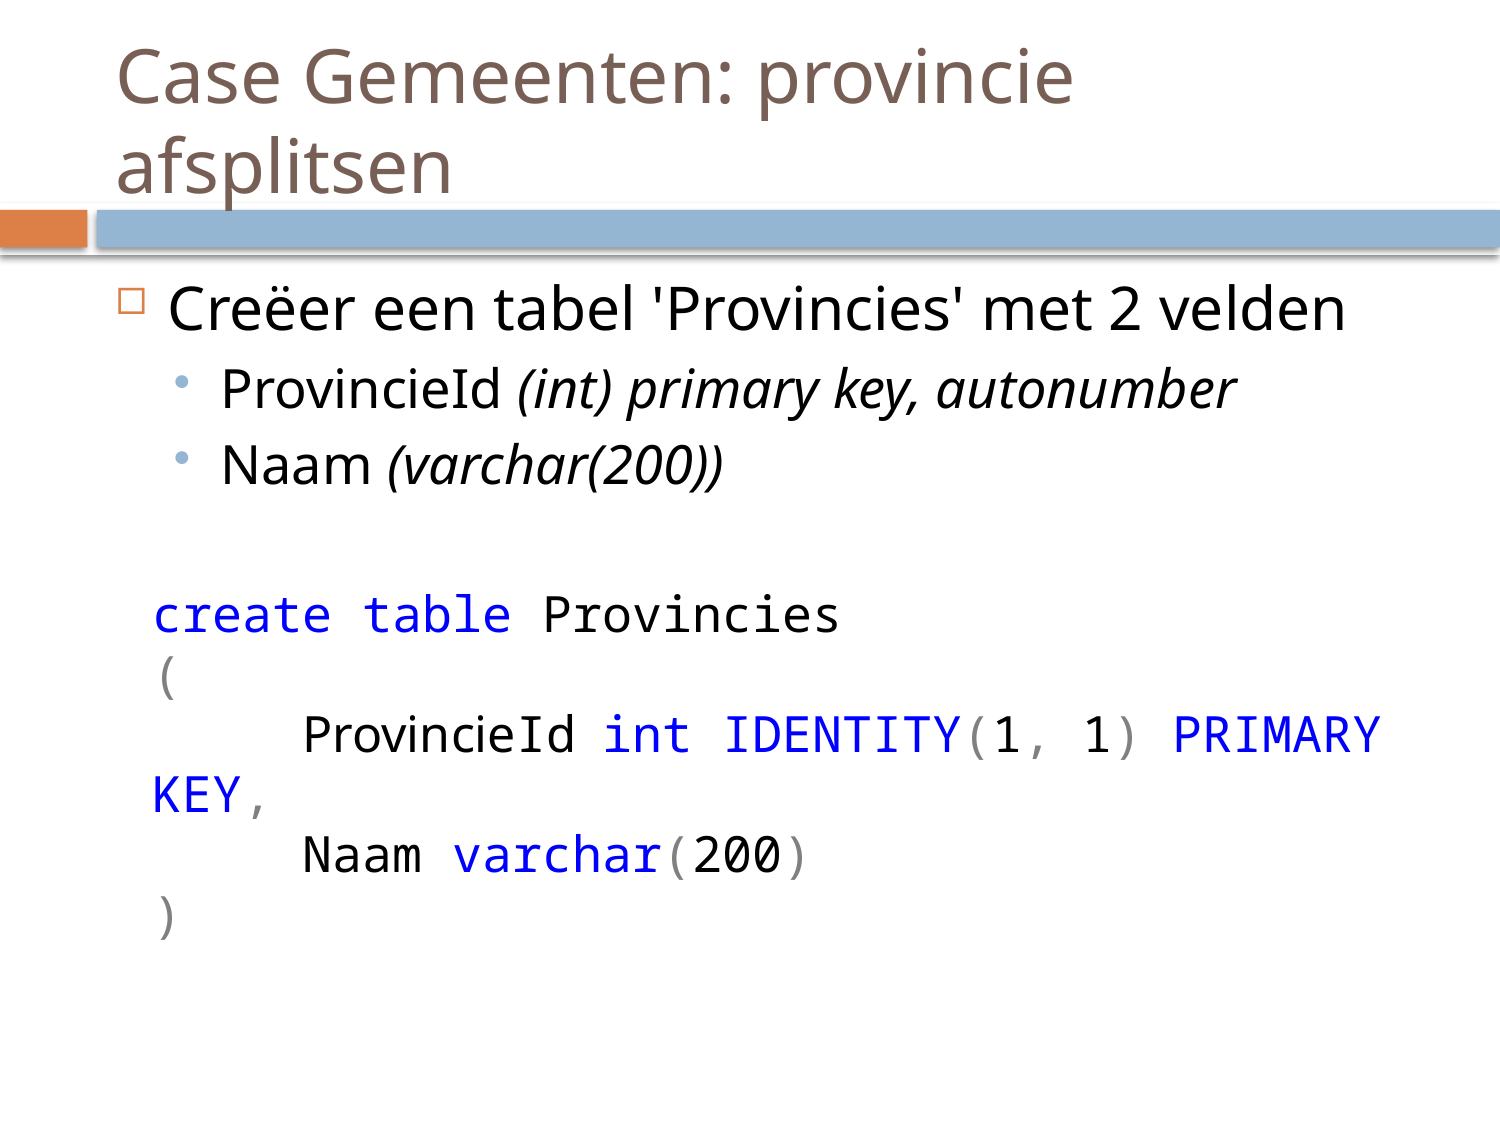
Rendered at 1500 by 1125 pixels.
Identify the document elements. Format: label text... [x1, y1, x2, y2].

list Creëer een tabel 'Provincies' met 2 velden ProvincieId (int) primary key, autonumber Naam (varchar(200)) [100, 262, 1438, 425]
text_box create table Provincies ( ProvincieId int IDENTITY(1, 1) PRIMARY KEY, Naam varchar(200) ) [137, 574, 1500, 950]
title Case Gemeenten: provincie afsplitsen [100, 37, 1438, 200]
